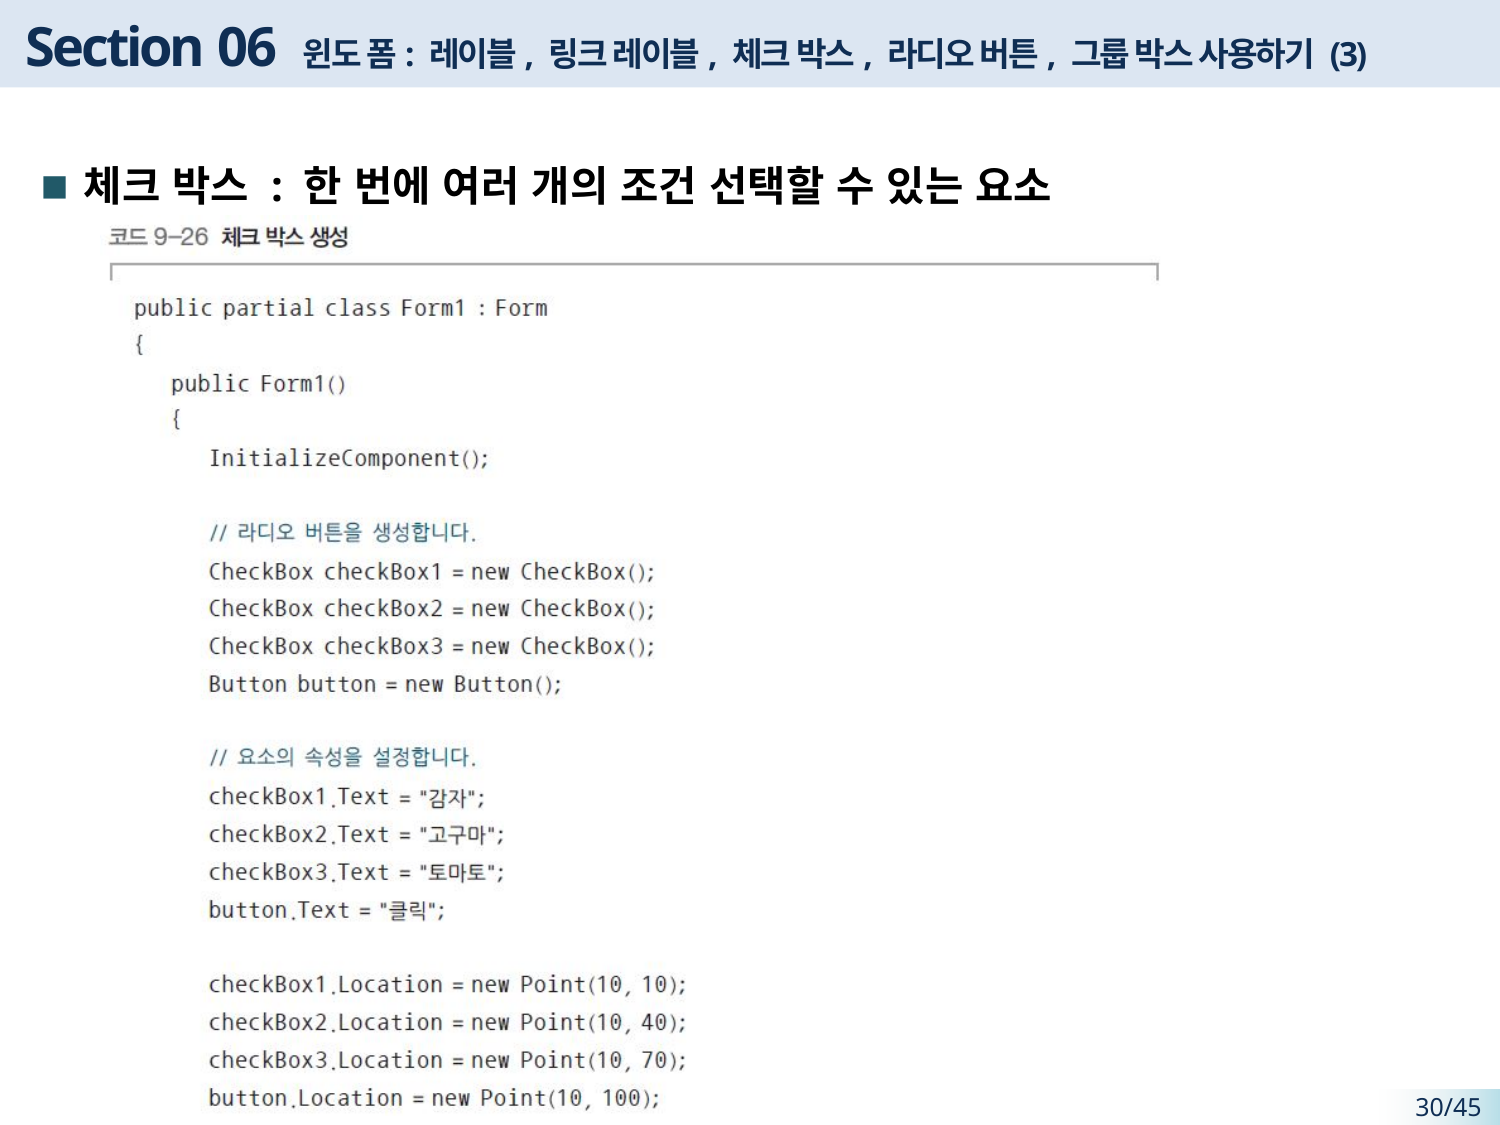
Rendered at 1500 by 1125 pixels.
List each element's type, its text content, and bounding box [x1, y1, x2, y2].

picture [100, 215, 1164, 1117]
list 체크 박스 : 한 번에 여러 개의 조건 선택할 수 있는 요소 [10, 126, 1481, 1057]
title Section 06 윈도 폼: 레이블, 링크 레이블, 체크 박스, 라디오 버튼, 그룹 박스 사용하기 (3) [10, 5, 1459, 84]
